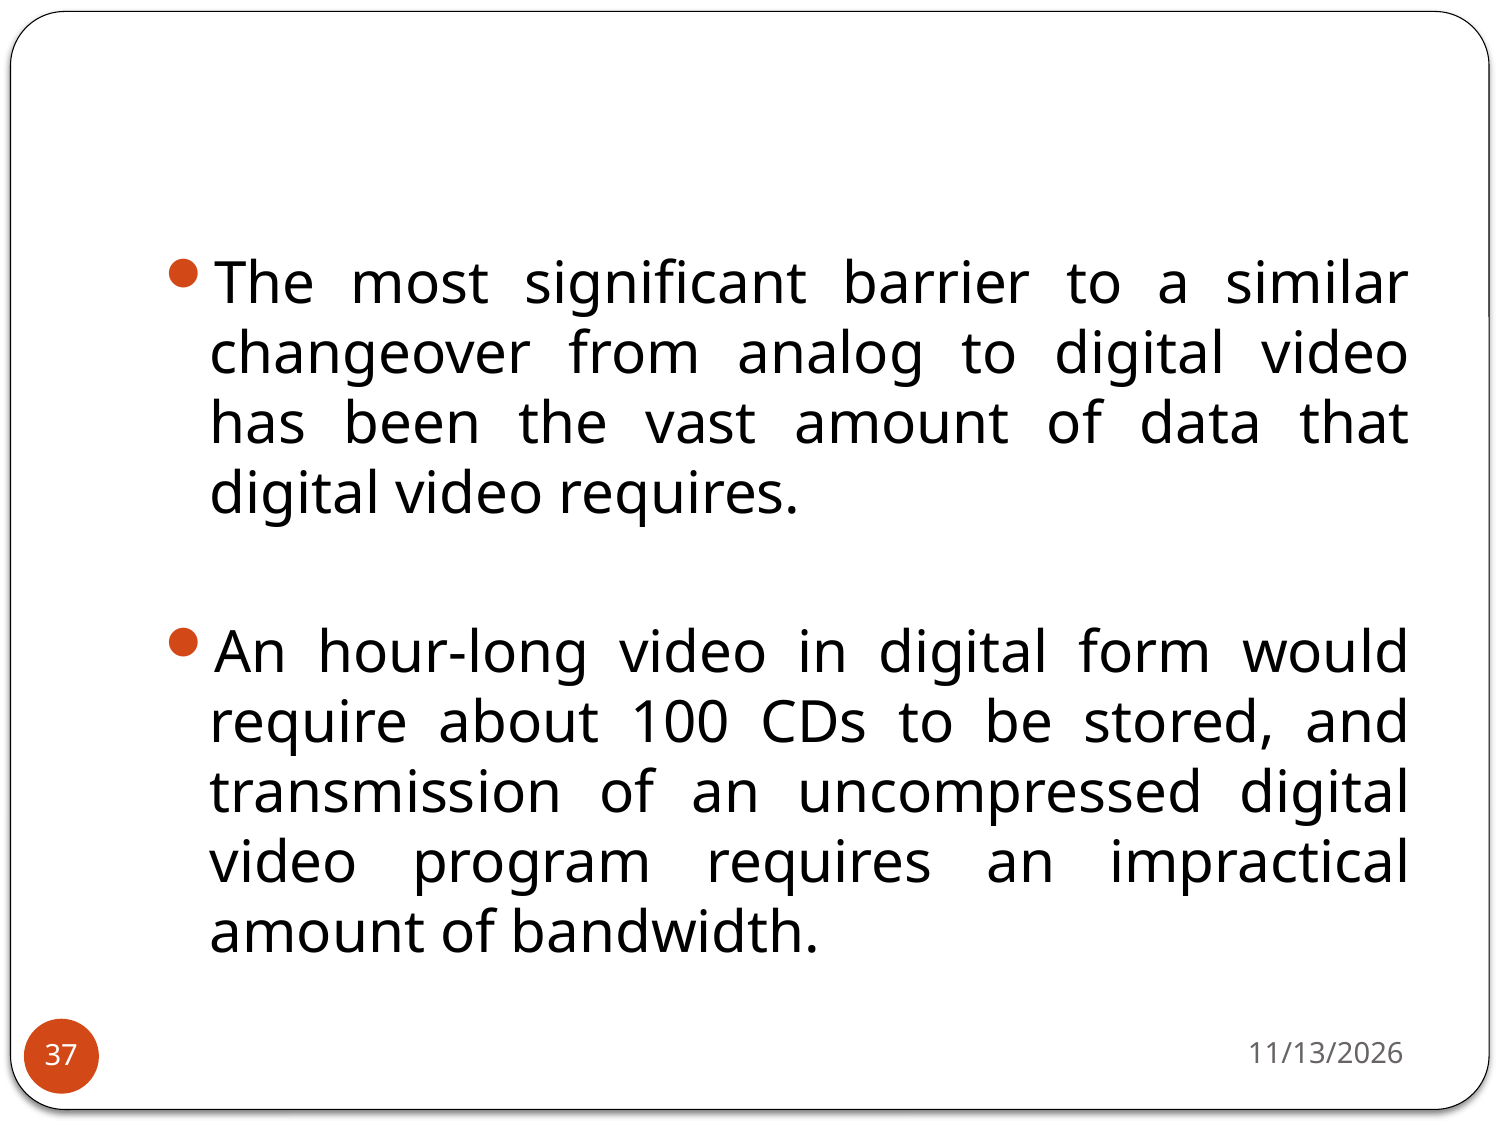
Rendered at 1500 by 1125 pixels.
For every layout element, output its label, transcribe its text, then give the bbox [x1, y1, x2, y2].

list The most significant barrier to a similar changeover from analog to digital video has been the vast amount of data that digital video requires. An hour-long video in digital form would require about 100 CDs to be stored, and transmission of an uncompressed digital video program requires an impractical amount of bandwidth. [150, 237, 1425, 988]
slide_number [1012, 1015, 1419, 1094]
slide_number 37 [23, 1018, 99, 1094]
